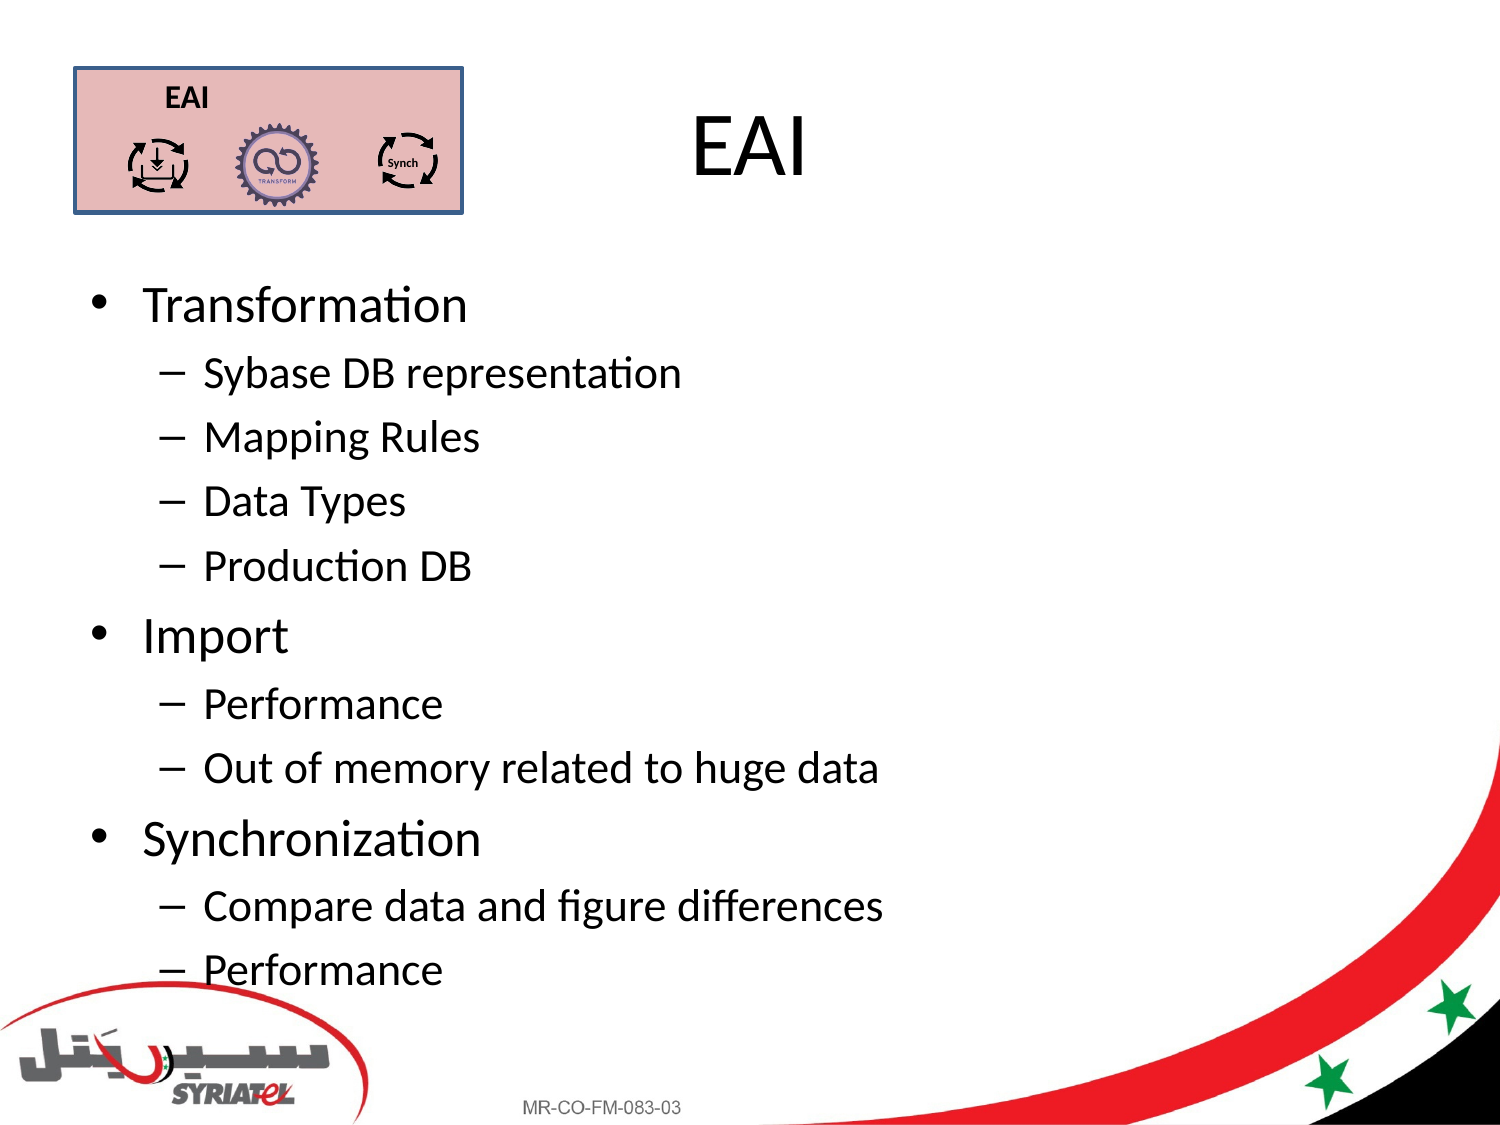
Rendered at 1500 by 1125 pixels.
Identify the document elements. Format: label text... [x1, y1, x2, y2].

picture [0, 0, 1500, 1125]
list Transformation Sybase DB representation Mapping Rules Data Types Production DB Import Performance Out of memory related to huge data Synchronization Compare data and figure differences Performance [75, 262, 1425, 1005]
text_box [122, 134, 198, 201]
text_box EAI [73, 66, 464, 215]
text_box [372, 127, 447, 197]
title EAI [75, 45, 1425, 233]
